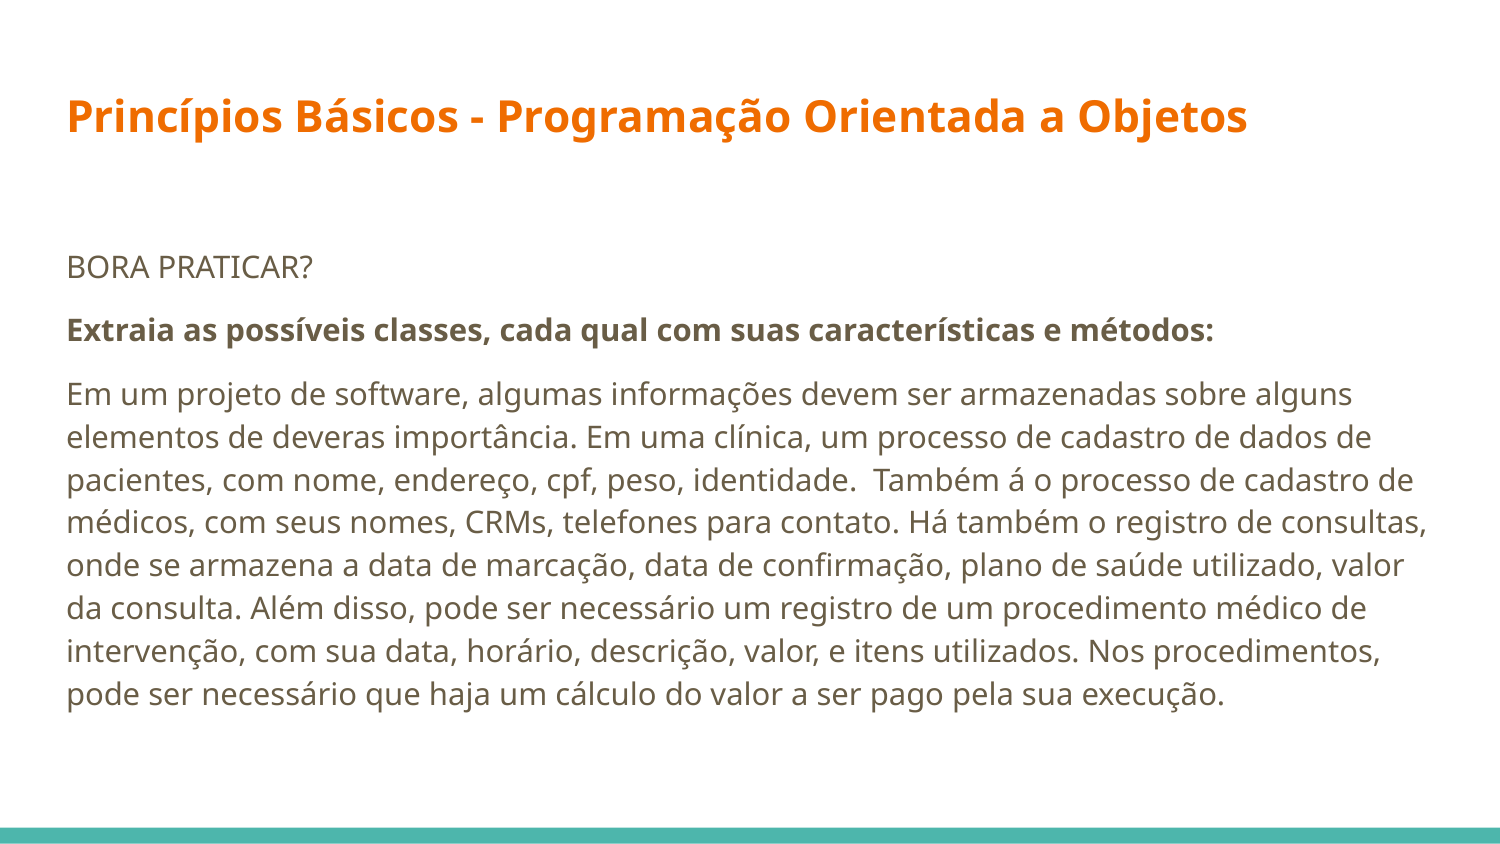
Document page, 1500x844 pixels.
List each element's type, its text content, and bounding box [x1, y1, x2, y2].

list BORA PRATICAR? Extraia as possíveis classes, cada qual com suas características e métodos: Em um projeto de software, algumas informações devem ser armazenadas sobre alguns elementos de deveras importância. Em uma clínica, um processo de cadastro de dados de pacientes, com nome, endereço, cpf, peso, identidade. Também á o processo de cadastro de médicos, com seus nomes, CRMs, telefones para contato. Há também o registro de consultas, onde se armazena a data de marcação, data de confirmação, plano de saúde utilizado, valor da consulta. Além disso, pode ser necessário um registro de um procedimento médico de intervenção, com sua data, horário, descrição, valor, e itens utilizados. Nos procedimentos, pode ser necessário que haja um cálculo do valor a ser pago pela sua execução. [51, 226, 1449, 769]
title Princípios Básicos - Programação Orientada a Objetos [51, 72, 1449, 189]
